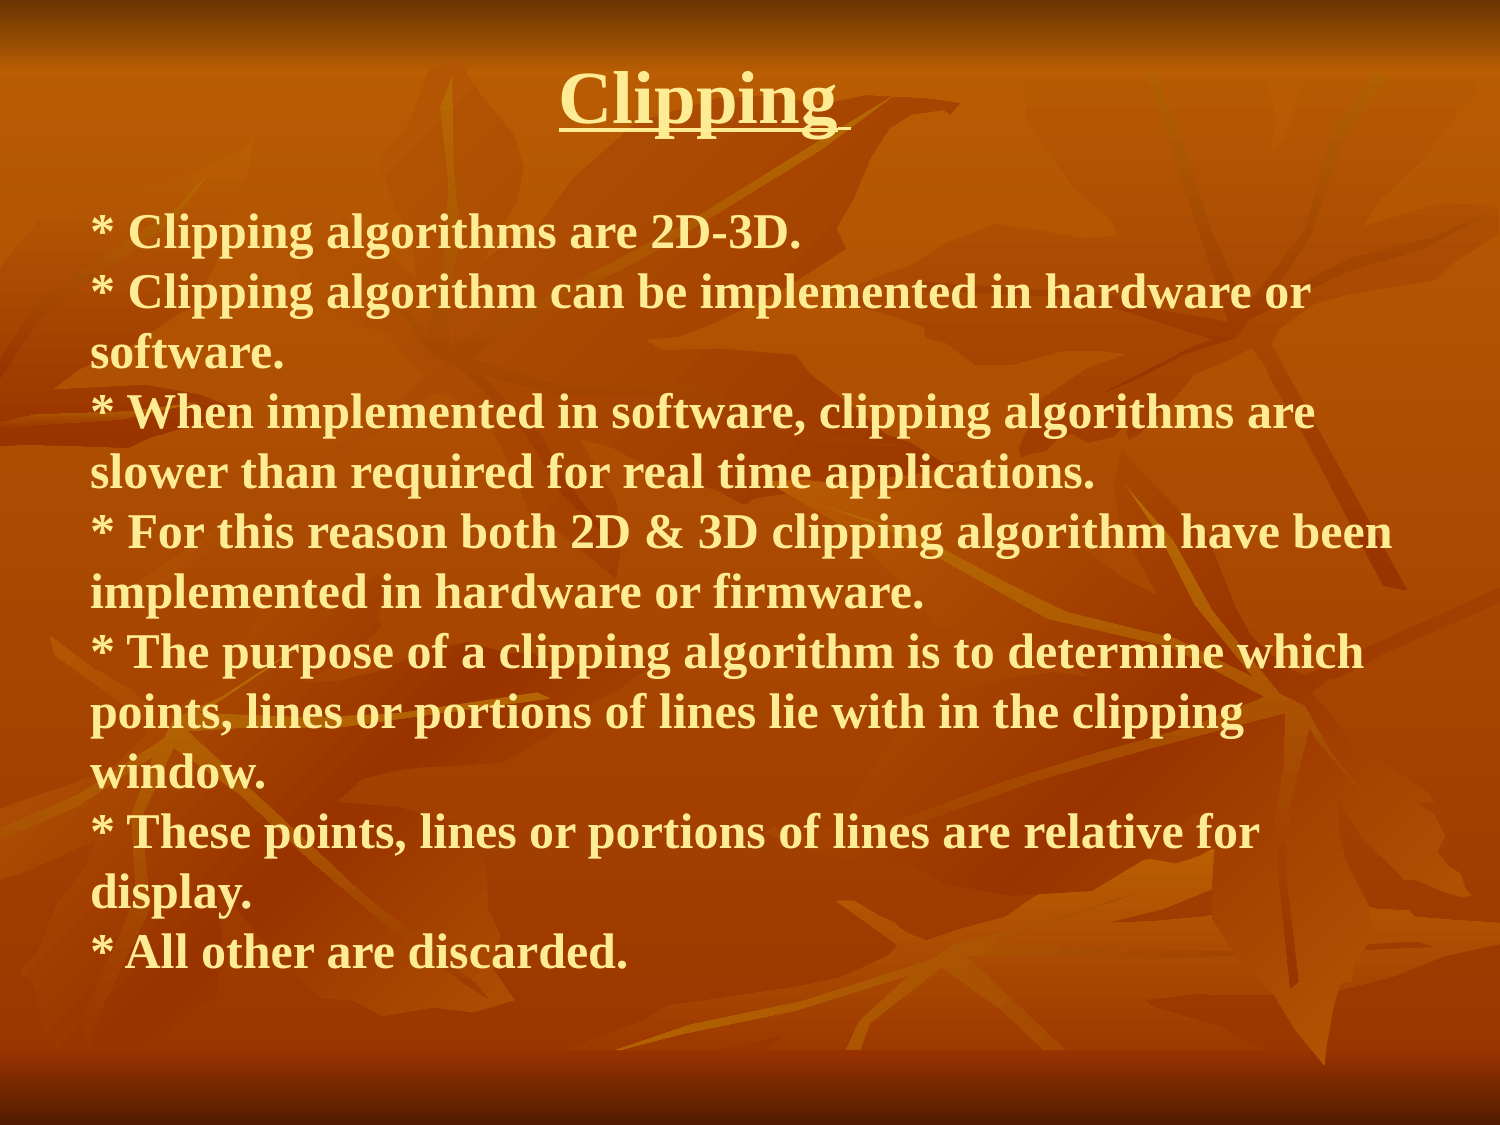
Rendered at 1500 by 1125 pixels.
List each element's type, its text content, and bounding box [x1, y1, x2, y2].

title Clipping * Clipping algorithms are 2D-3D. * Clipping algorithm can be implemented in hardware or software. * When implemented in software, clipping algorithms are slower than required for real time applications. * For this reason both 2D & 3D clipping algorithm have been implemented in hardware or firmware. * The purpose of a clipping algorithm is to determine which points, lines or portions of lines lie with in the clipping window. * These points, lines or portions of lines are relative for display. * All other are discarded. [75, 24, 1438, 1063]
